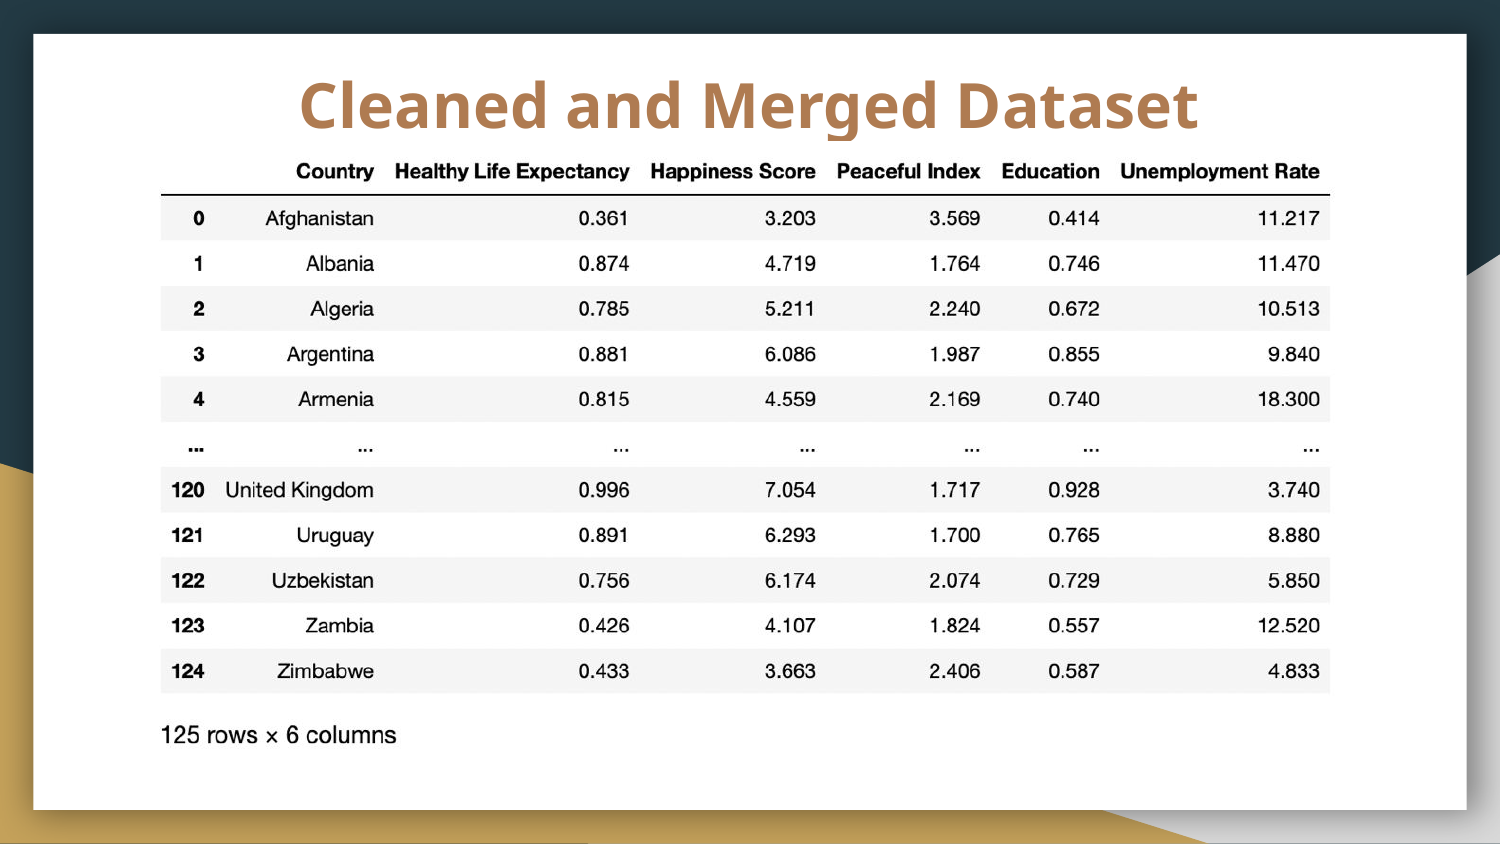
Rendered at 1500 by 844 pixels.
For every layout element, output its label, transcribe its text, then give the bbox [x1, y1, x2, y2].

picture [143, 141, 1357, 781]
title Cleaned and Merged Dataset [134, 51, 1366, 208]
